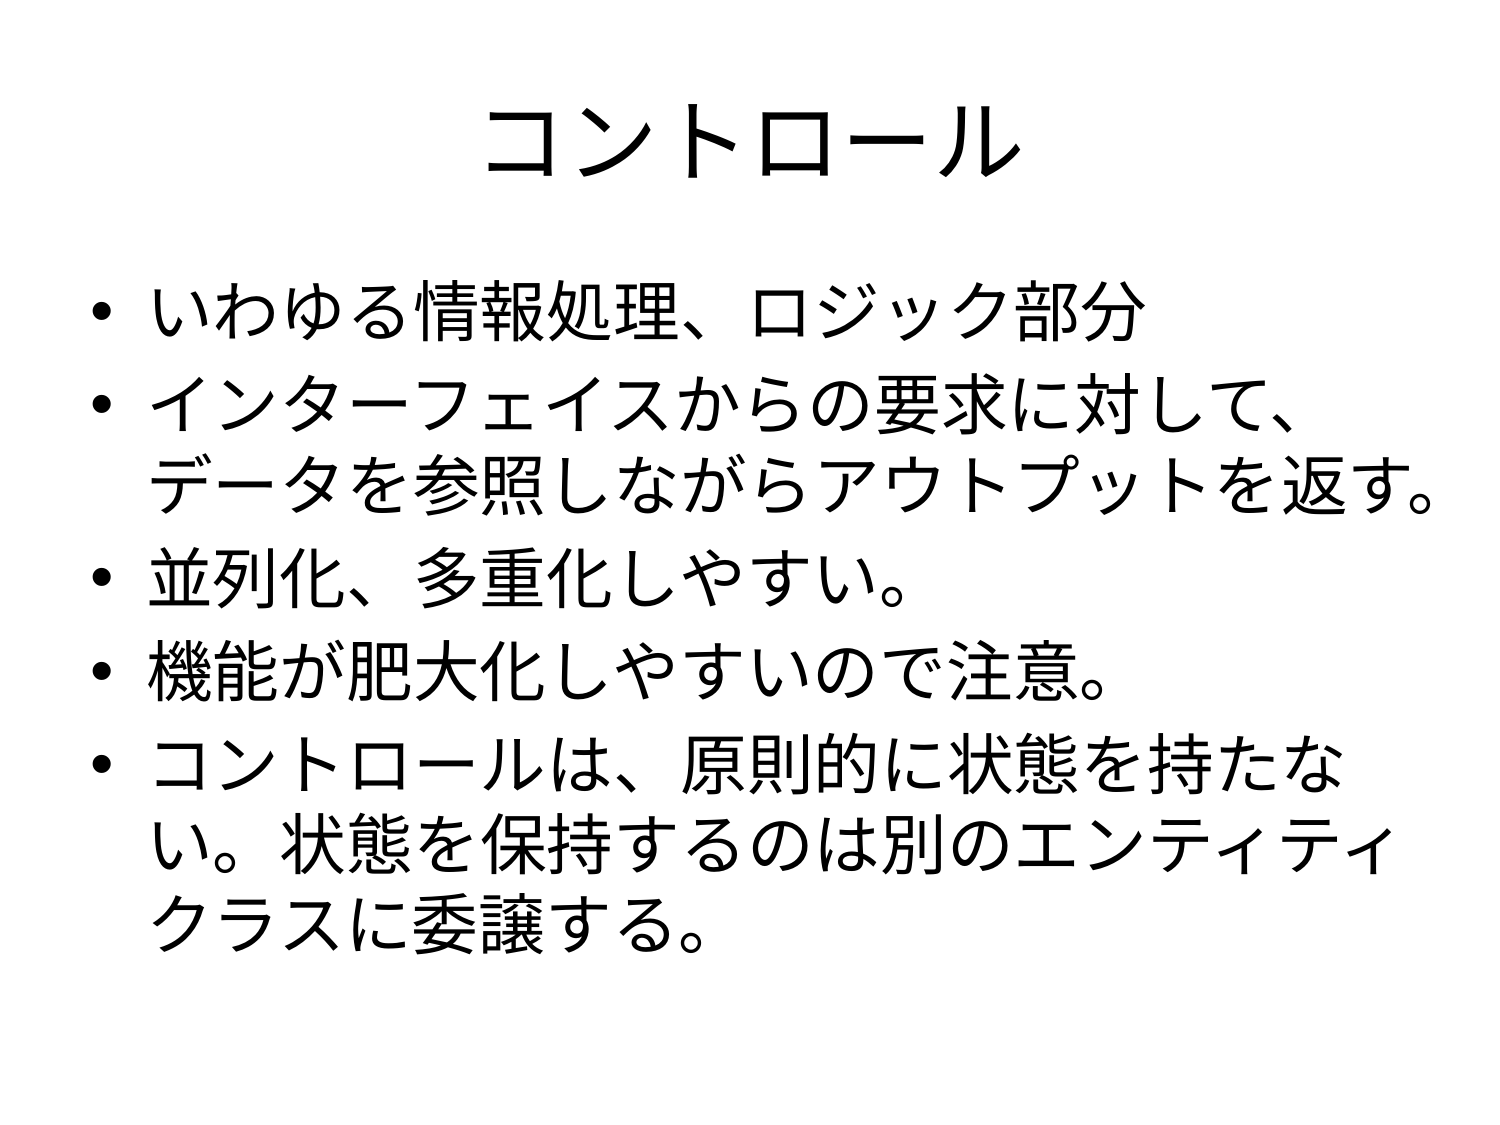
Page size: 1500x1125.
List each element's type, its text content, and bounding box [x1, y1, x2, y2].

list いわゆる情報処理、ロジック部分 インターフェイスからの要求に対して、データを参照しながらアウトプットを返す。 並列化、多重化しやすい。 機能が肥大化しやすいので注意。 コントロールは、原則的に状態を持たない。状態を保持するのは別のエンティティクラスに委譲する。 [75, 262, 1425, 1005]
title コントロール [75, 45, 1425, 233]
